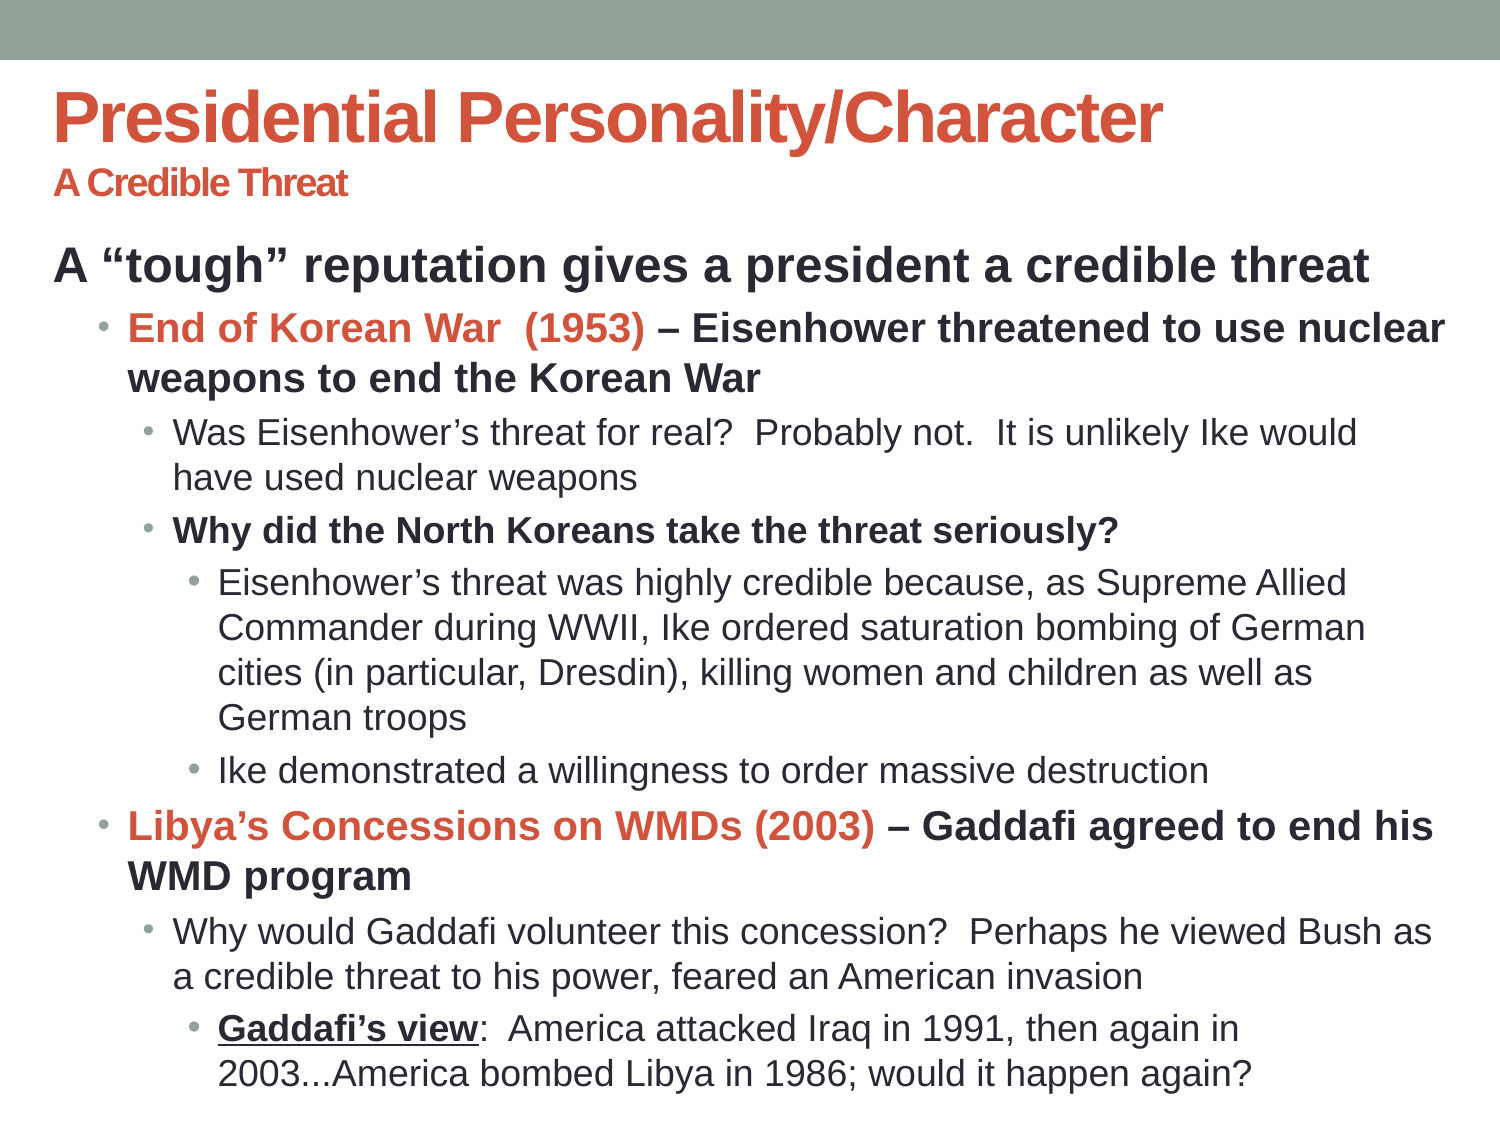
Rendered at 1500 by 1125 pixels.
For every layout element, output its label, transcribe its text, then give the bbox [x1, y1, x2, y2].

list A “tough” reputation gives a president a credible threat End of Korean War (1953) – Eisenhower threatened to use nuclear weapons to end the Korean War Was Eisenhower’s threat for real? Probably not. It is unlikely Ike would have used nuclear weapons Why did the North Koreans take the threat seriously? Eisenhower’s threat was highly credible because, as Supreme Allied Commander during WWII, Ike ordered saturation bombing of German cities (in particular, Dresdin), killing women and children as well as German troops Ike demonstrated a willingness to order massive destruction Libya’s Concessions on WMDs (2003) – Gaddafi agreed to end his WMD program Why would Gaddafi volunteer this concession? Perhaps he viewed Bush as a credible threat to his power, feared an American invasion Gaddafi’s view: America attacked Iraq in 1991, then again in 2003...America bombed Libya in 1986; would it happen again? [37, 224, 1463, 1125]
title Presidential Personality/Character A Credible Threat [37, 62, 1475, 213]
